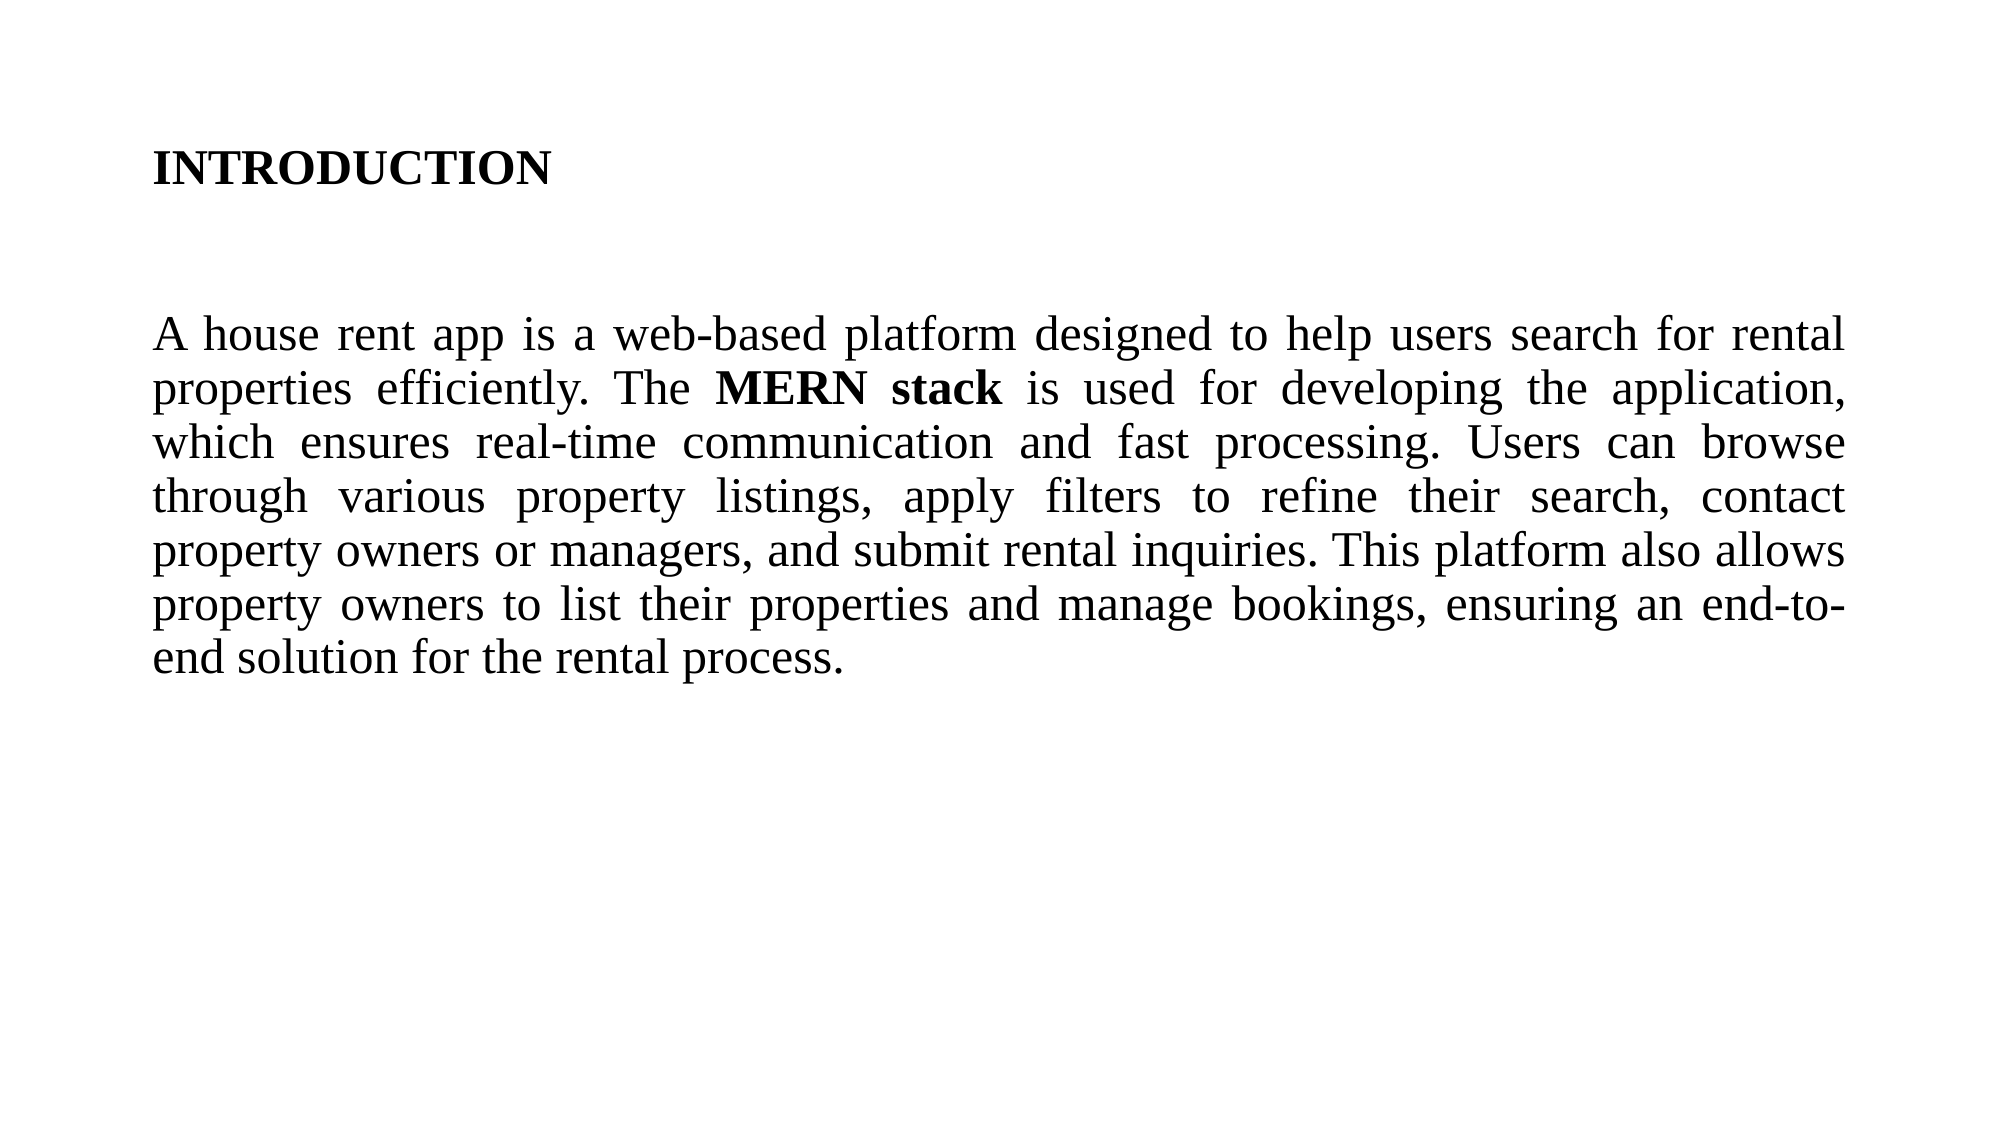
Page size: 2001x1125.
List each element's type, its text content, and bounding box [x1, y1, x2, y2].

list A house rent app is a web-based platform designed to help users search for rental properties efficiently. The MERN stack is used for developing the application, which ensures real-time communication and fast processing. Users can browse through various property listings, apply filters to refine their search, contact property owners or managers, and submit rental inquiries. This platform also allows property owners to list their properties and manage bookings, ensuring an end-to-end solution for the rental process. [137, 299, 1863, 1014]
title INTRODUCTION [137, 59, 1863, 278]
